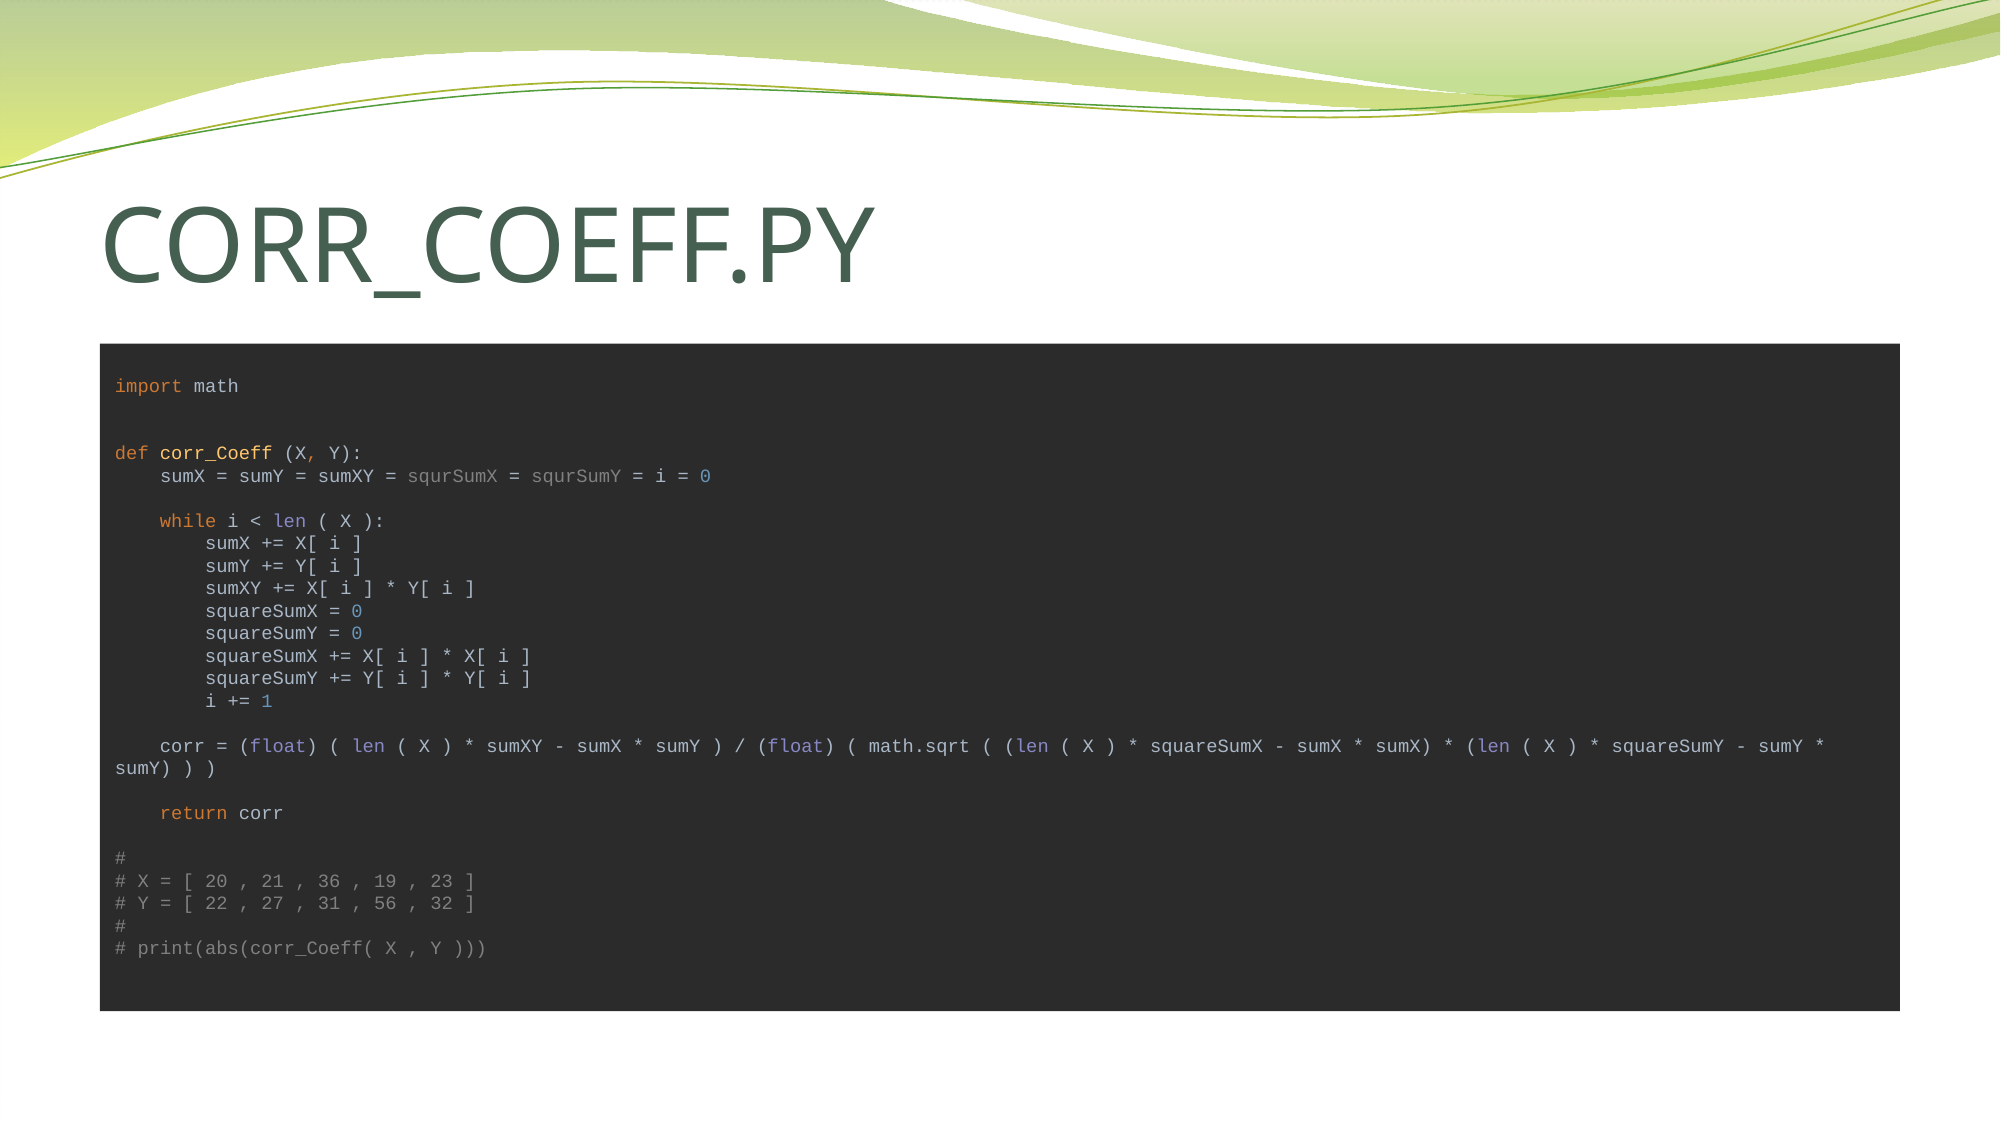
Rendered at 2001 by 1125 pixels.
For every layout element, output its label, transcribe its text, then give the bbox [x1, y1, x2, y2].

title CORR_COEFF.PY [99, 115, 1900, 303]
list import math def corr_Coeff (X, Y): sumX = sumY = sumXY = squrSumX = squrSumY = i = 0 while i < len ( X ): sumX += X[ i ] sumY += Y[ i ] sumXY += X[ i ] * Y[ i ] squareSumX = 0 squareSumY = 0 squareSumX += X[ i ] * X[ i ] squareSumY += Y[ i ] * Y[ i ] i += 1 corr = (float) ( len ( X ) * sumXY - sumX * sumY ) / (float) ( math.sqrt ( (len ( X ) * squareSumX - sumX * sumX) * (len ( X ) * squareSumY - sumY * sumY) ) ) return corr # # X = [ 20 , 21 , 36 , 19 , 23 ] # Y = [ 22 , 27 , 31 , 56 , 32 ] # # print(abs(corr_Coeff( X , Y ))) [99, 343, 1900, 1012]
